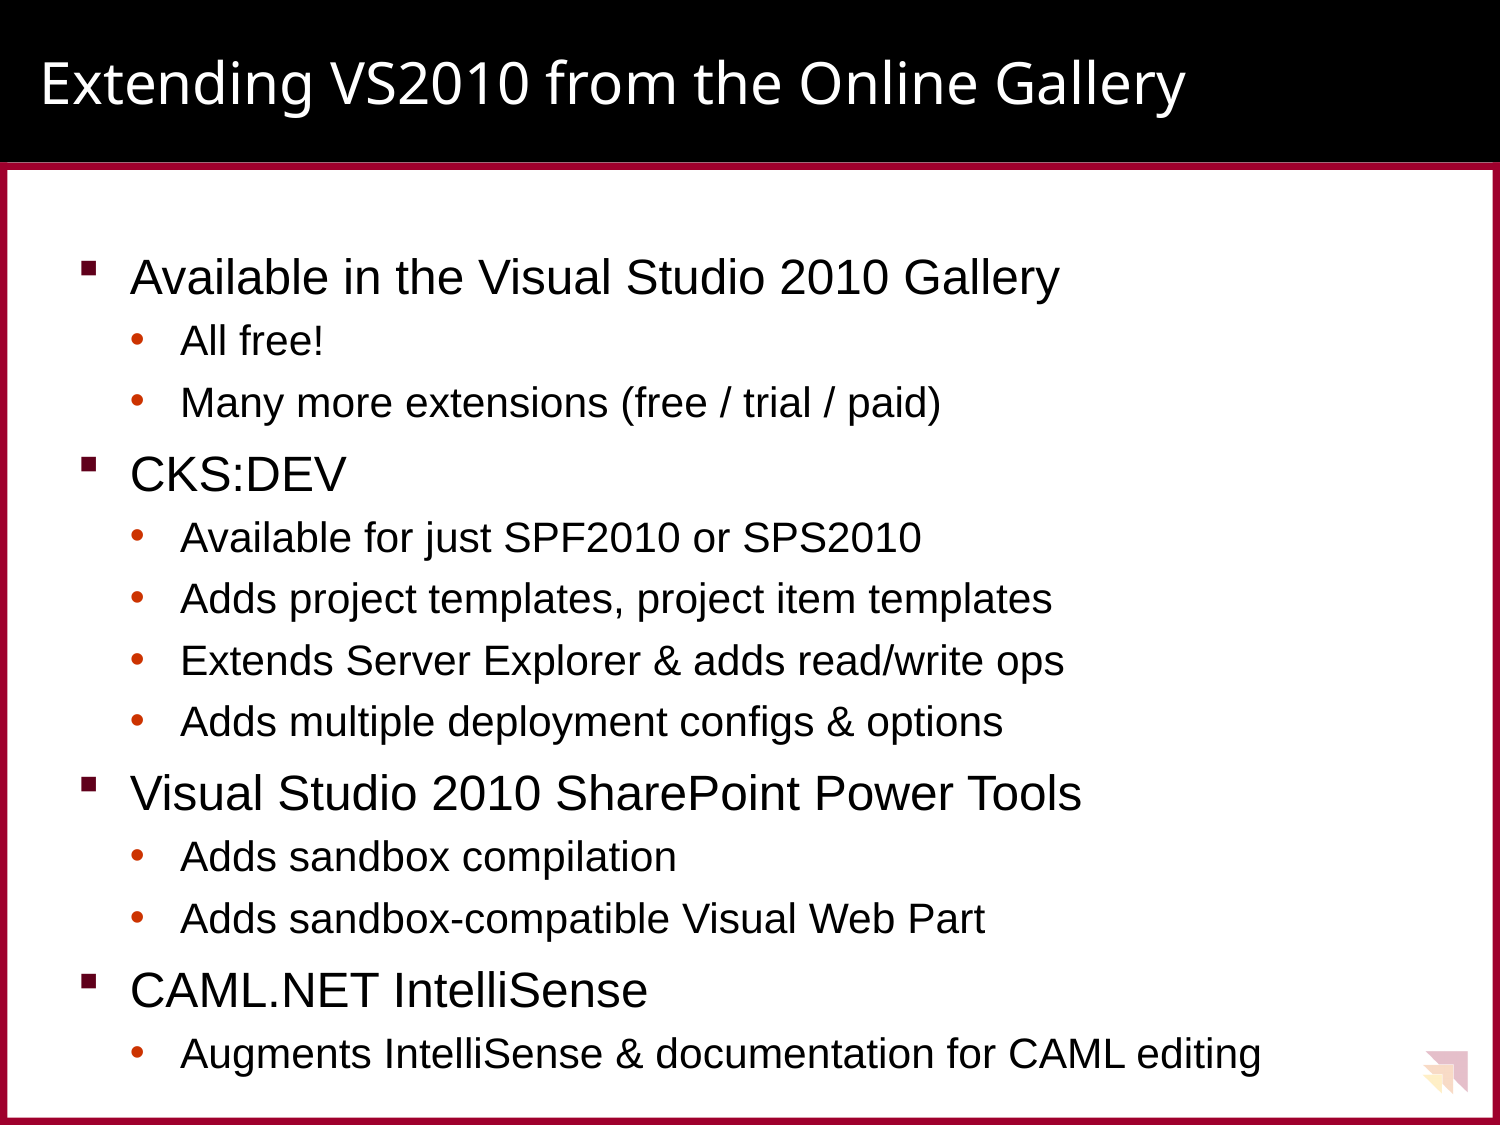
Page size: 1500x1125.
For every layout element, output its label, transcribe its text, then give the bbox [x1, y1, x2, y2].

list Available in the Visual Studio 2010 Gallery All free! Many more extensions (free / trial / paid) CKS:DEV Available for just SPF2010 or SPS2010 Adds project templates, project item templates Extends Server Explorer & adds read/write ops Adds multiple deployment configs & options Visual Studio 2010 SharePoint Power Tools Adds sandbox compilation Adds sandbox-compatible Visual Web Part CAML.NET IntelliSense Augments IntelliSense & documentation for CAML editing [62, 237, 1438, 1088]
title Extending VS2010 from the Online Gallery [24, 12, 1438, 150]
